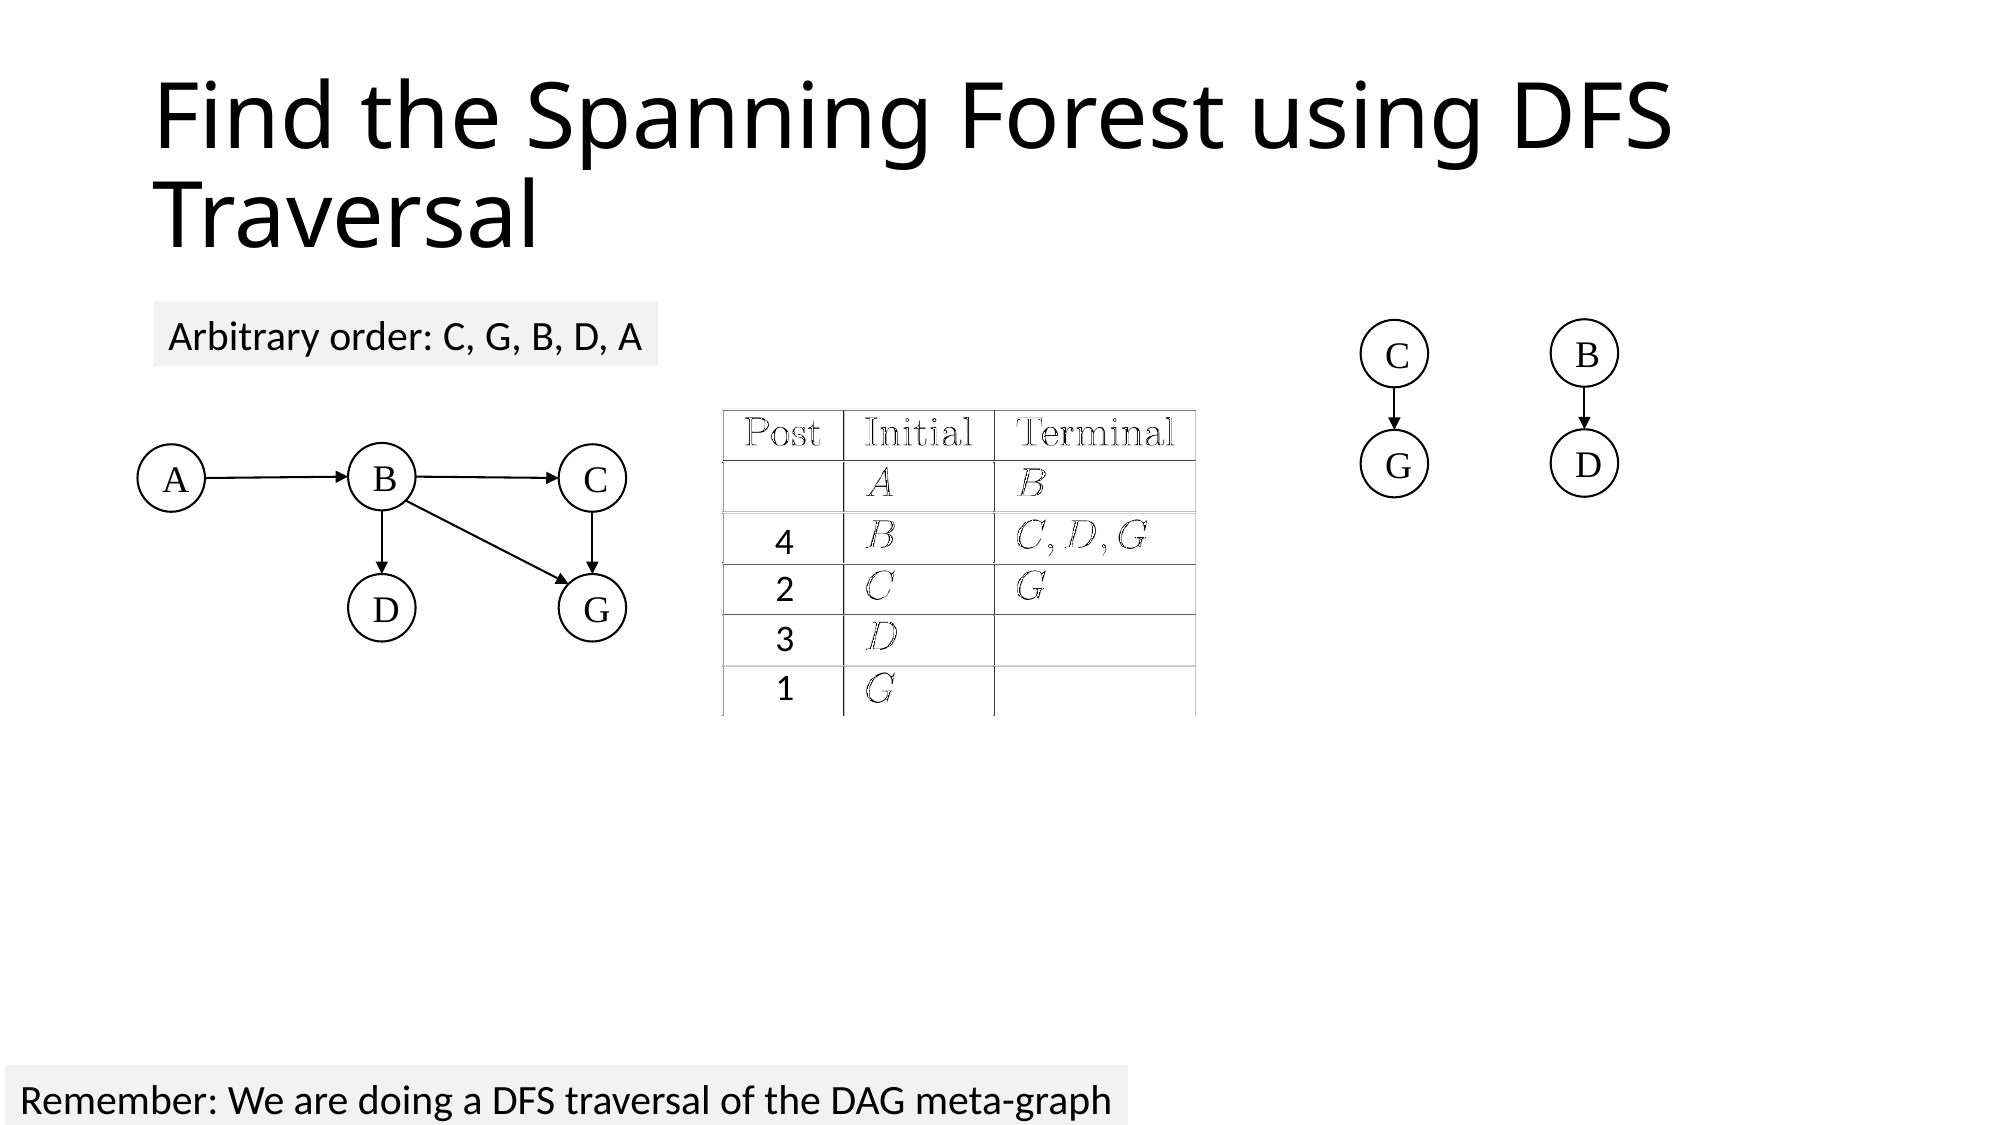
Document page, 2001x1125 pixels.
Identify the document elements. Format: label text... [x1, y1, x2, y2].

text_box G [1359, 428, 1430, 499]
text_box B [1549, 318, 1620, 388]
picture [721, 408, 1196, 716]
title Find the Spanning Forest using DFS Traversal [137, 59, 1863, 278]
text_box C [1359, 318, 1430, 389]
text_box D [1549, 428, 1620, 498]
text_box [137, 442, 627, 642]
text_box Arbitrary order: C, G, B, D, A [153, 301, 658, 367]
text_box Remember: We are doing a DFS traversal of the DAG meta-graph [5, 1065, 1128, 1125]
